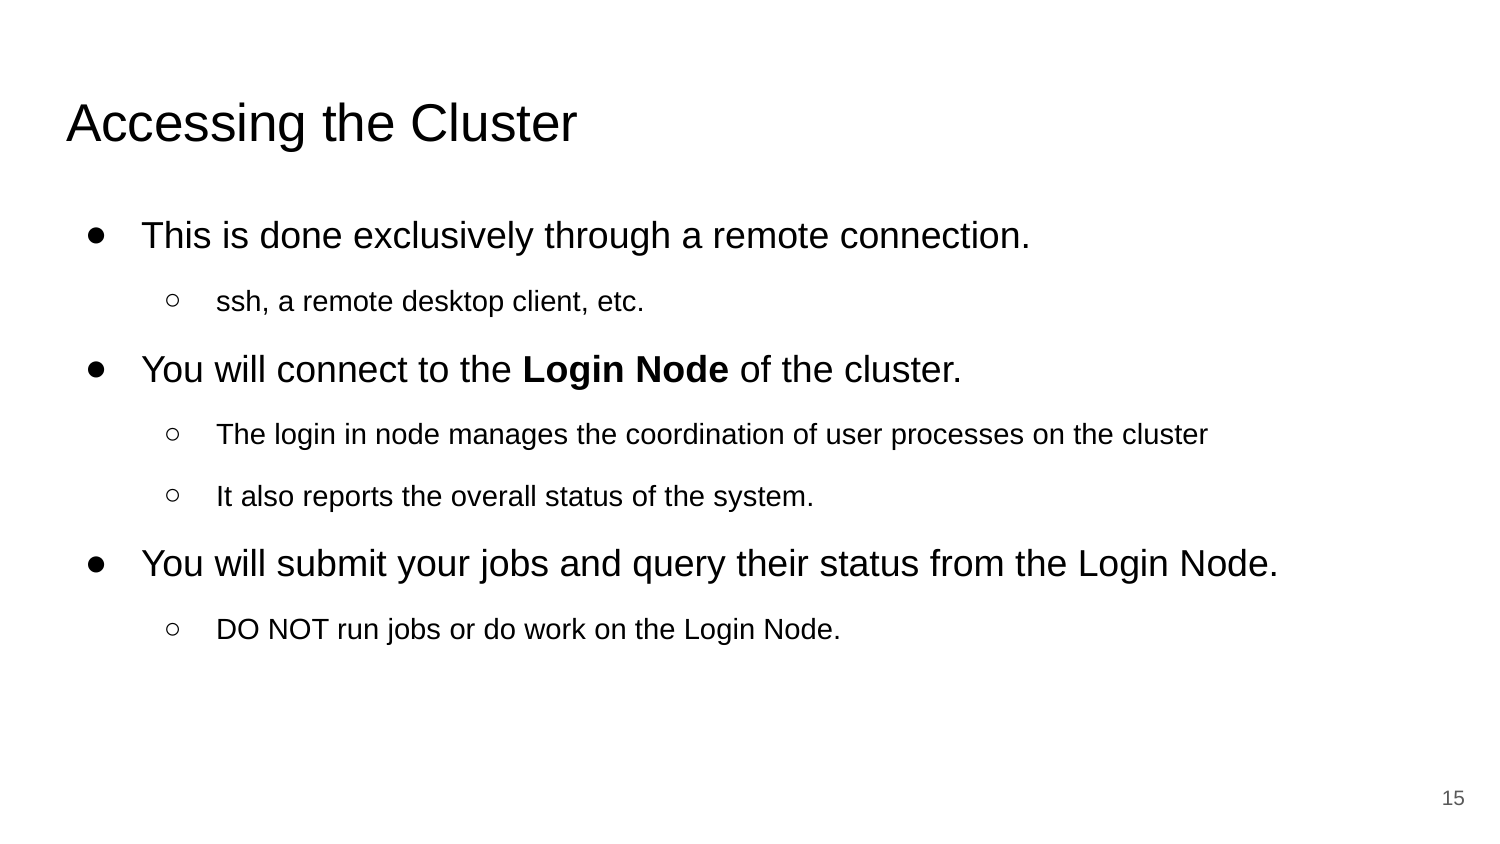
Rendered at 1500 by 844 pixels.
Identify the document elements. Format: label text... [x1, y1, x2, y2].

list This is done exclusively through a remote connection. ssh, a remote desktop client, etc. You will connect to the Login Node of the cluster. The login in node manages the coordination of user processes on the cluster It also reports the overall status of the system. You will submit your jobs and query their status from the Login Node. DO NOT run jobs or do work on the Login Node. [51, 189, 1449, 750]
title Accessing the Cluster [51, 72, 1449, 167]
slide_number ‹#› [1389, 764, 1480, 830]
